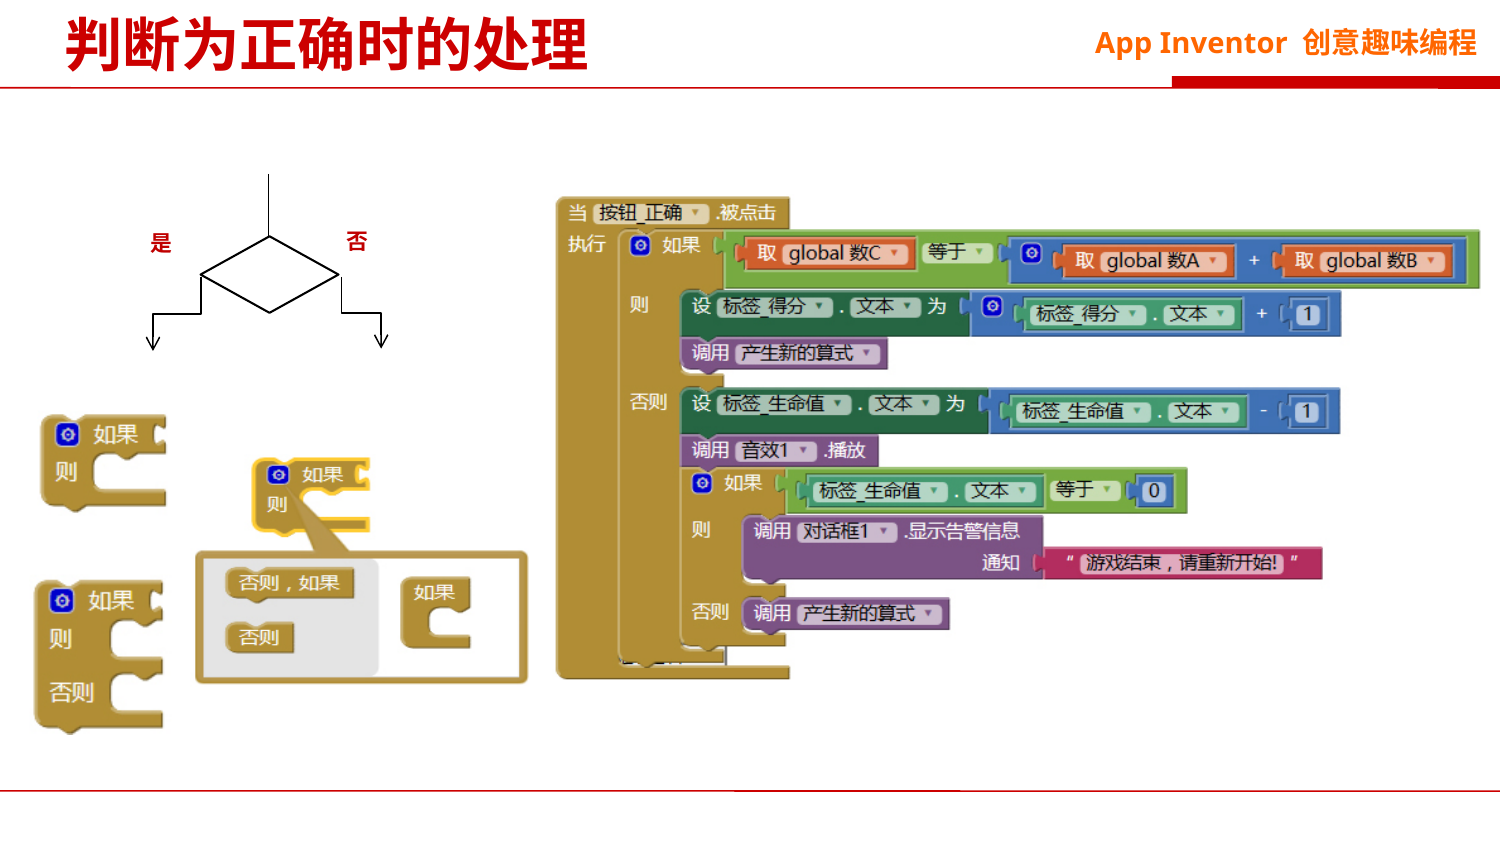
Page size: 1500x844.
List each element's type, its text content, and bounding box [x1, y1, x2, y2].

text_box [135, 173, 396, 352]
picture [189, 454, 533, 687]
picture [551, 194, 1487, 687]
title 判断为正确时的处理 [49, 7, 1400, 80]
picture [37, 410, 173, 516]
picture [29, 574, 173, 735]
